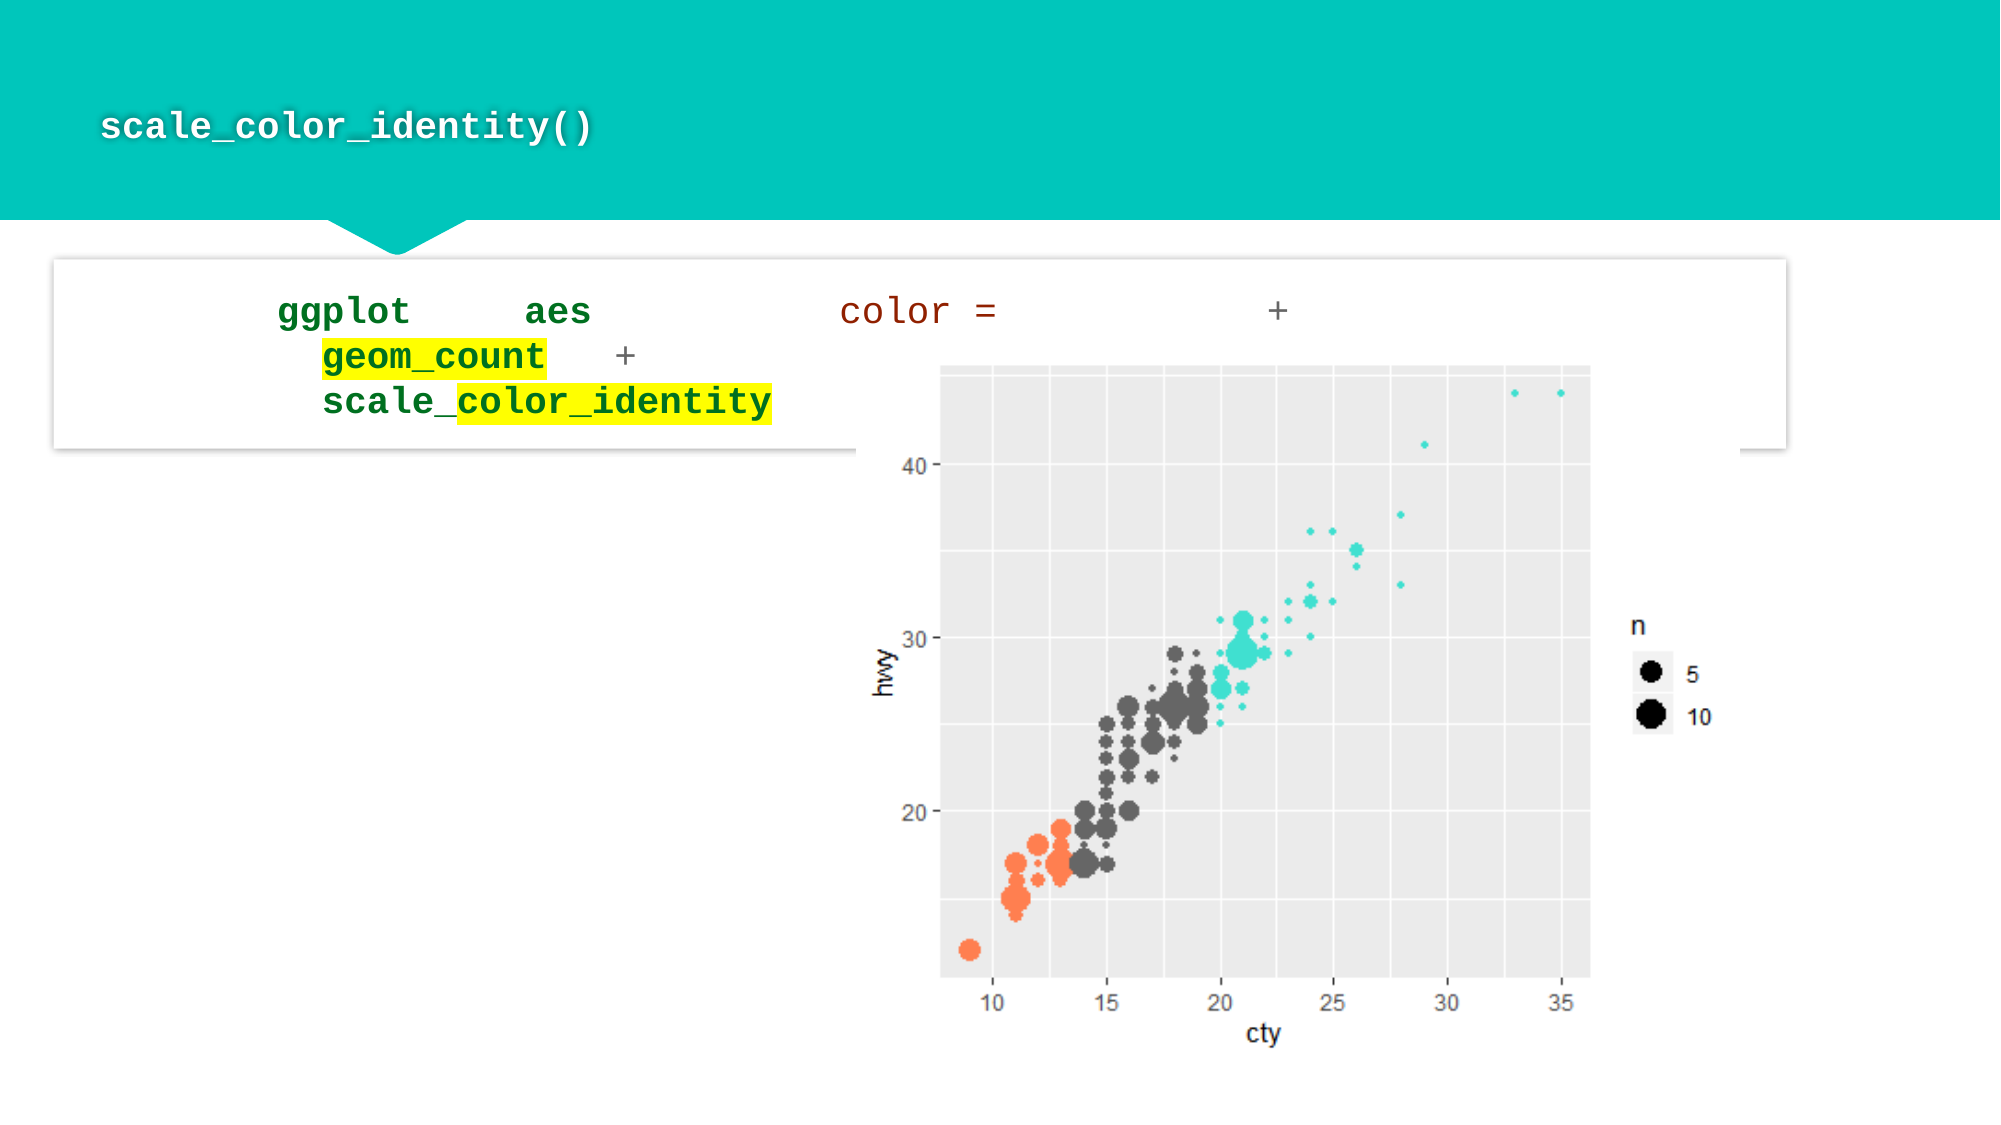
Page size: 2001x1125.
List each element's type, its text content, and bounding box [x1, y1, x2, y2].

list ggplot(df, aes(cty, hwy, color = category)) + geom_count() + scale_color_identity() [53, 259, 1787, 449]
picture [855, 353, 1740, 1061]
title scale_color_identity() [84, 27, 1819, 154]
